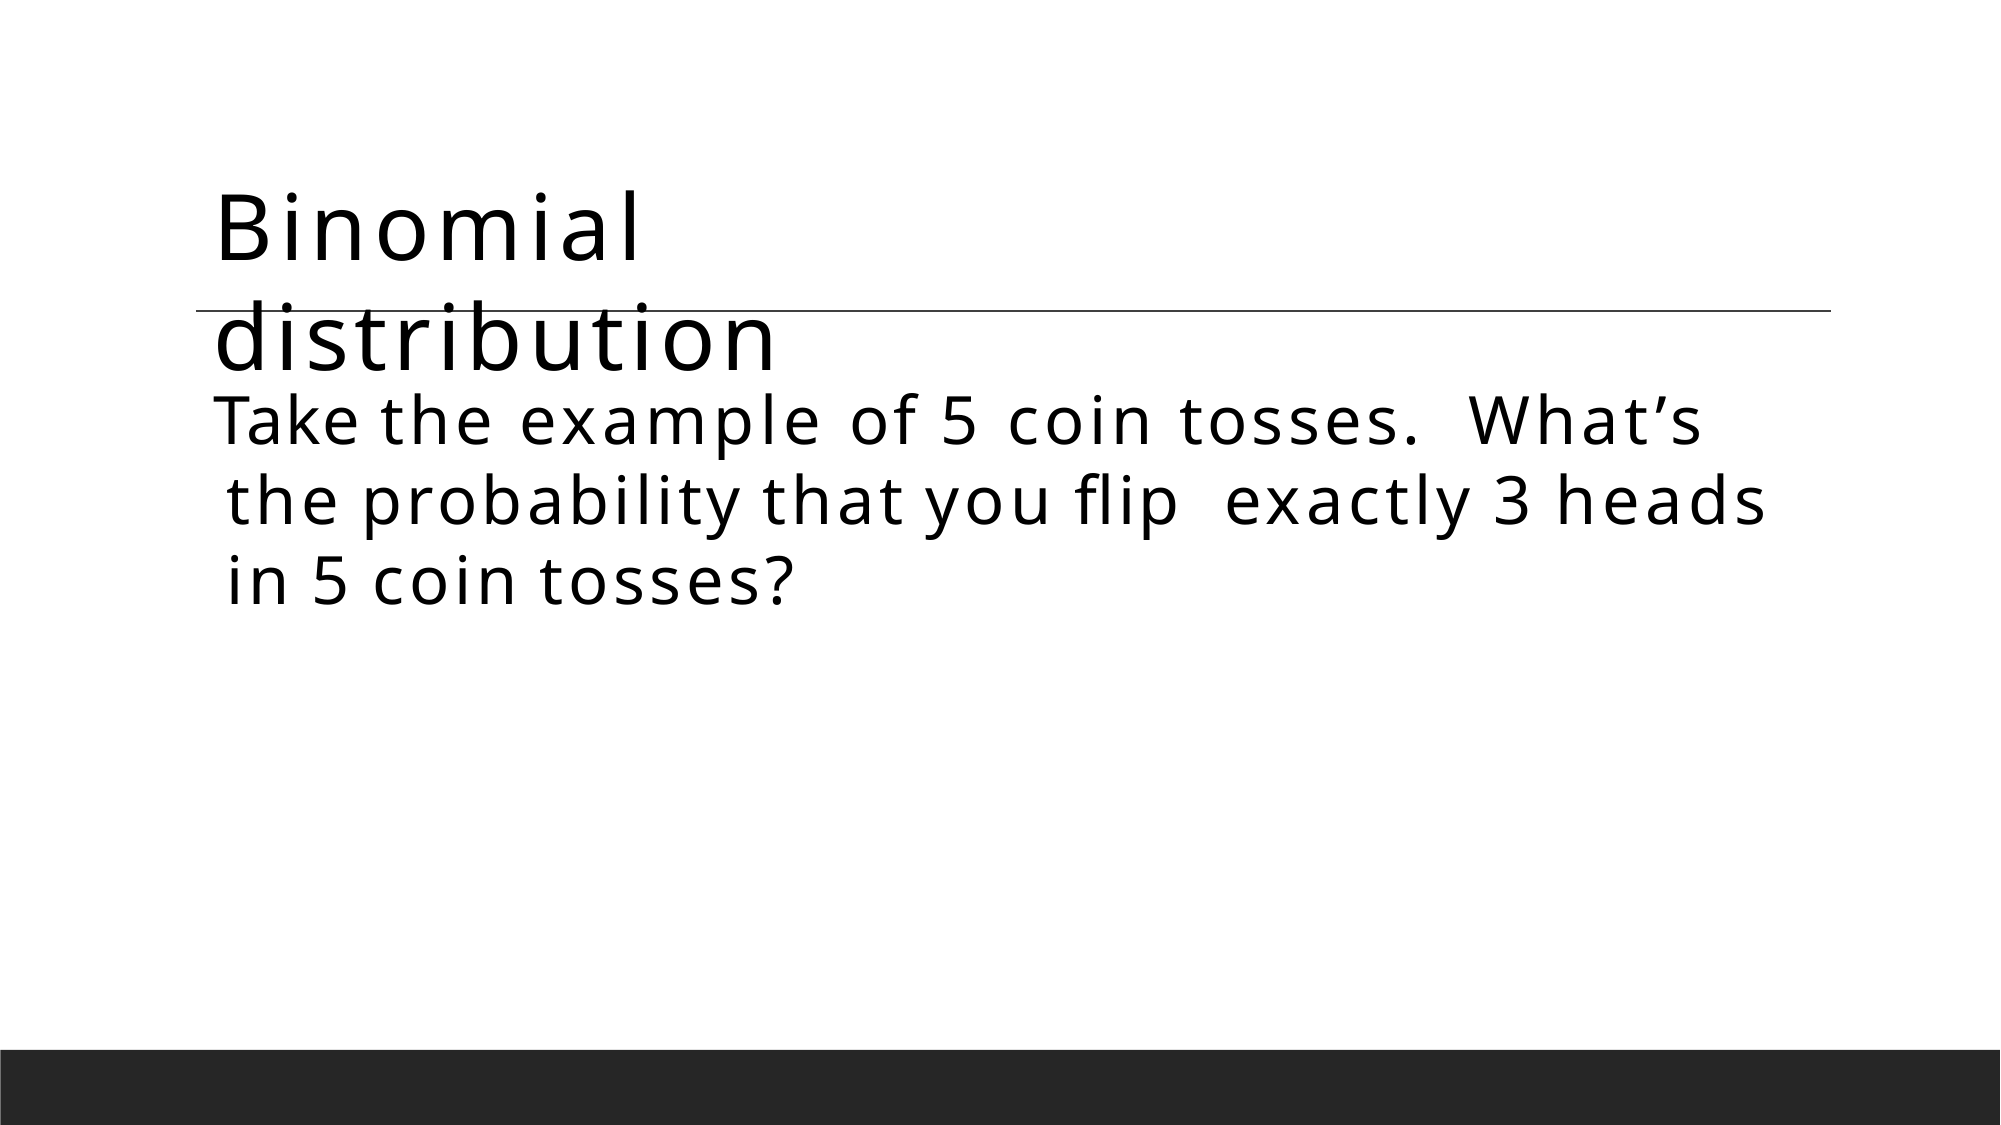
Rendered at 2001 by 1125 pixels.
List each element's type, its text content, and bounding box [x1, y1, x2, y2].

text_box Take the example of 5 coin tosses. What’s the probability that you flip exactly 3 heads in 5 coin tosses? [211, 376, 1823, 618]
text_box Binomial distribution [211, 166, 1167, 376]
